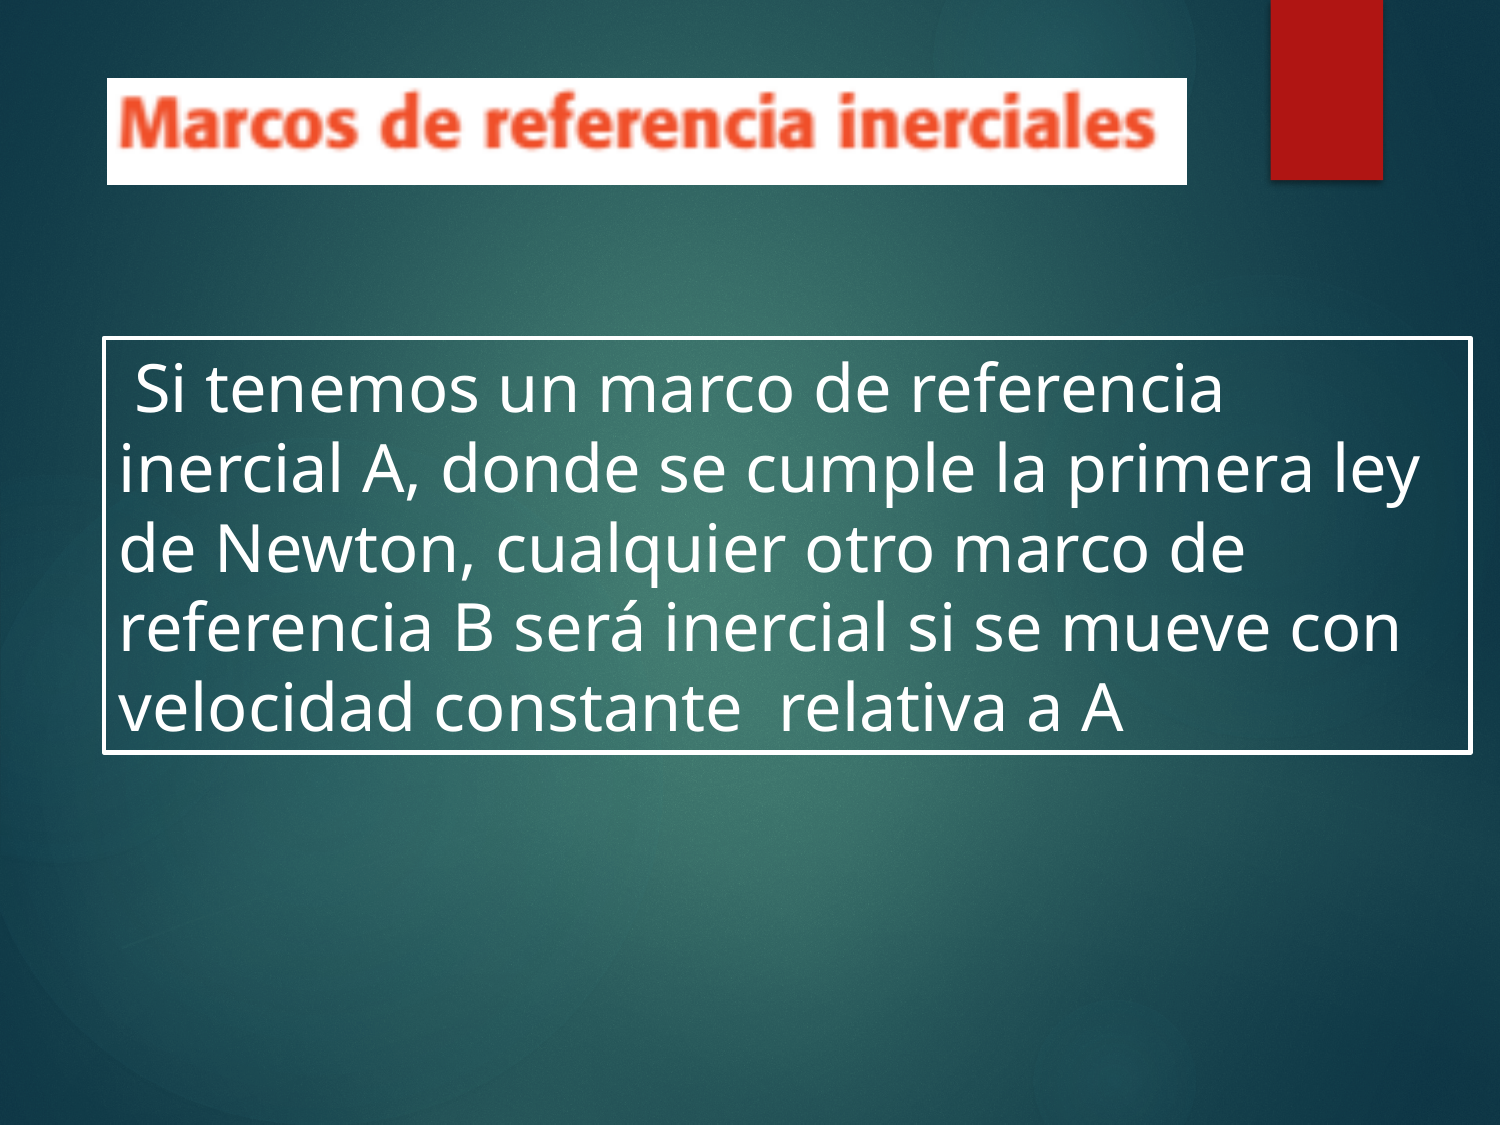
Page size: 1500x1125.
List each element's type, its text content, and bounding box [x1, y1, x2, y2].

text_box Si tenemos un marco de referencia inercial A, donde se cumple la primera ley de Newton, cualquier otro marco de referencia B será inercial si se mueve con velocidad constante relativa a A [104, 338, 1471, 753]
picture [107, 77, 1187, 185]
